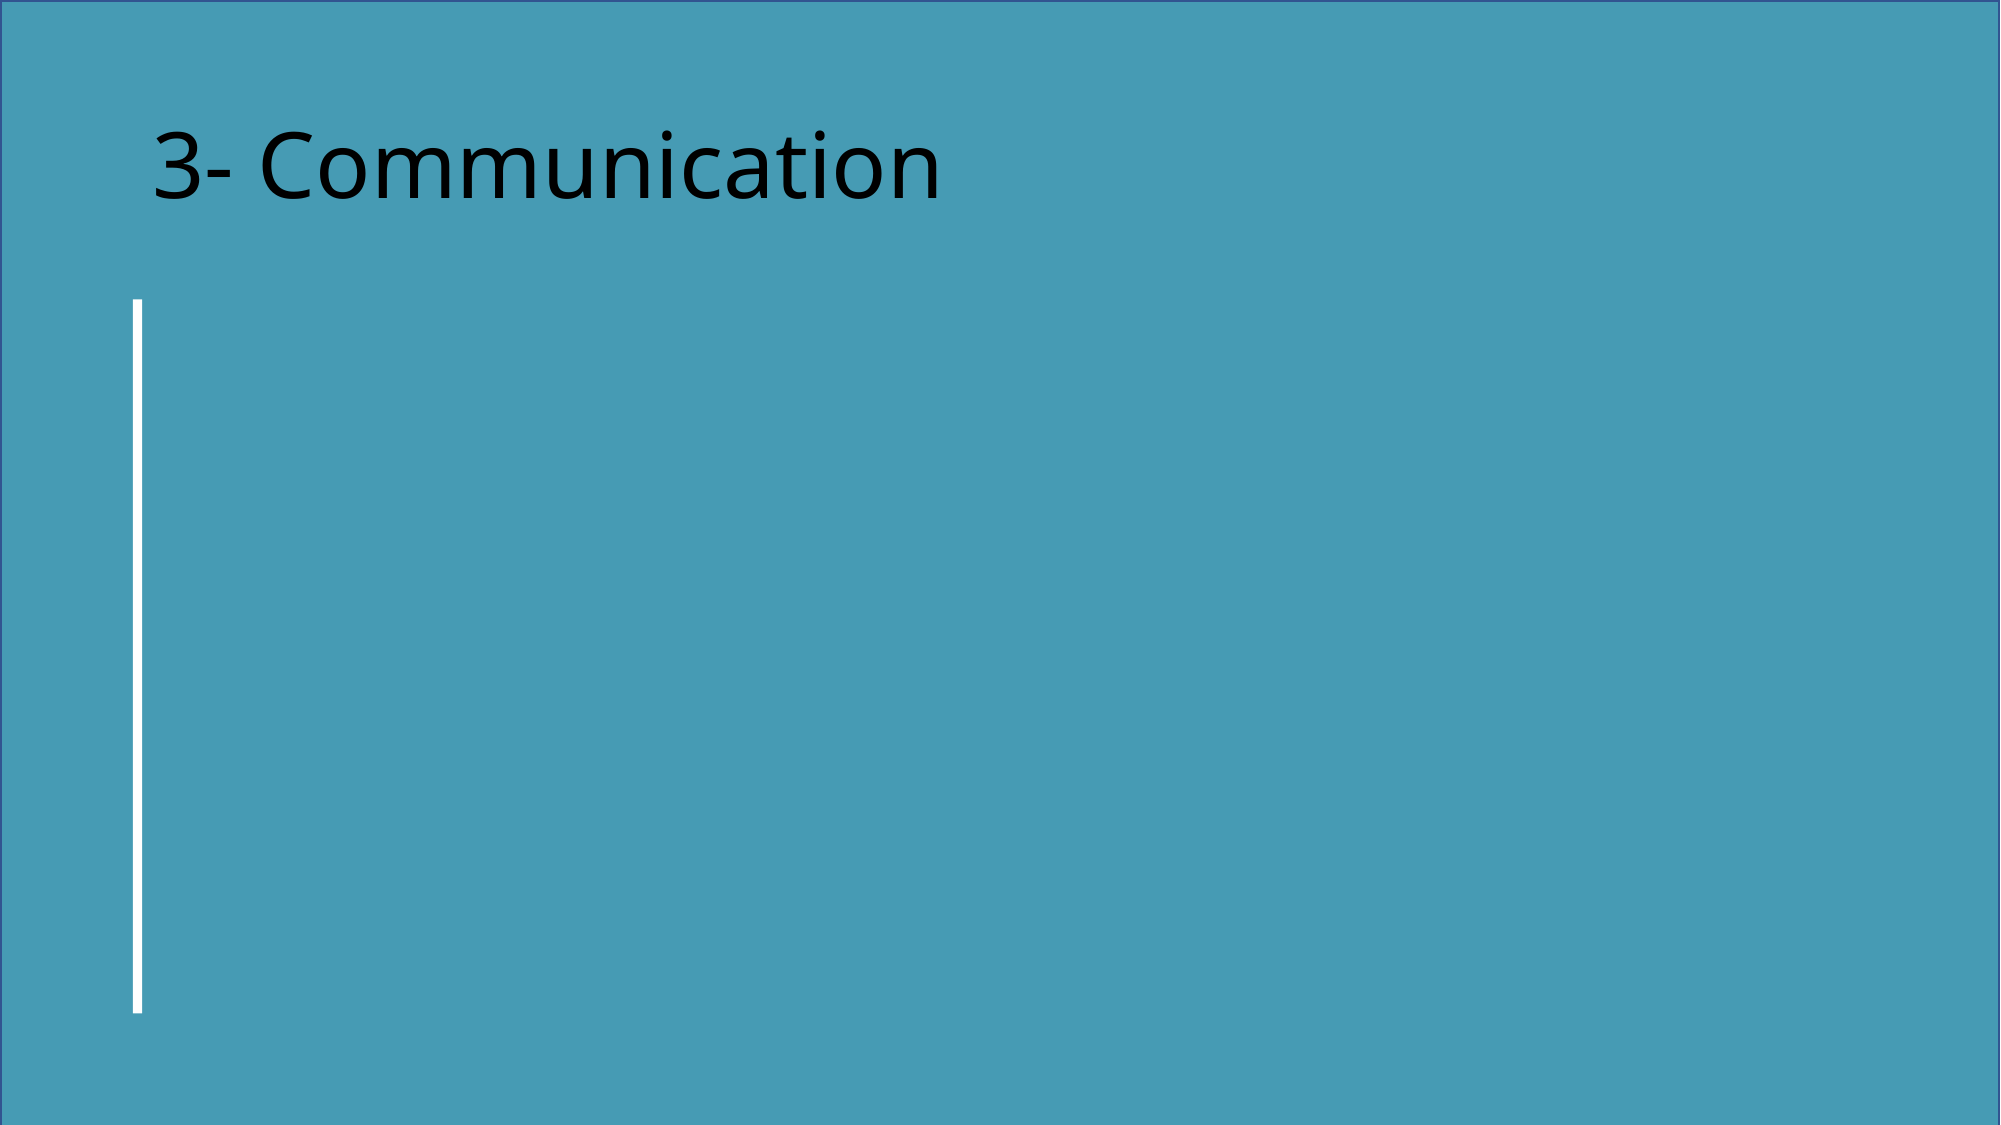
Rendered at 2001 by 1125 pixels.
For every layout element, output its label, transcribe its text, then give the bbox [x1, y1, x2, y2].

text_box [0, 0, 2000, 1125]
title 3- Communication [137, 59, 1863, 278]
